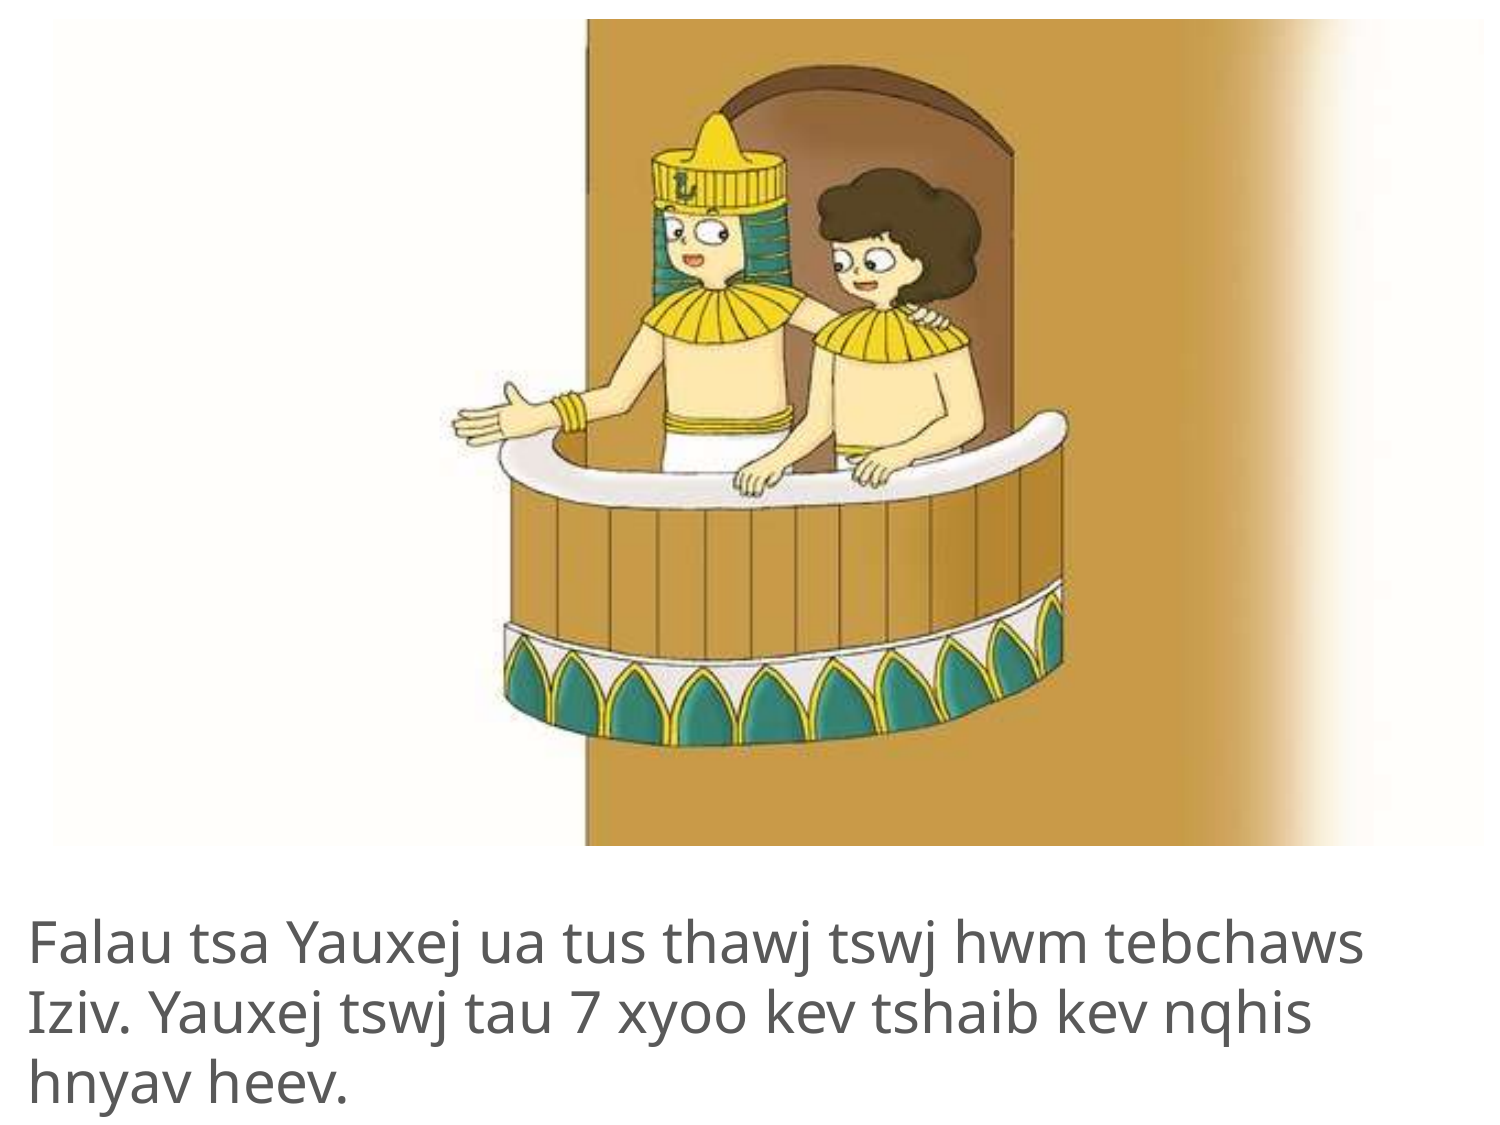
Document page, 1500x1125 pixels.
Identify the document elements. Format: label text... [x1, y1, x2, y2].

text_box Falau tsa Yauxej ua tus thawj tswj hwm tebchaws Iziv. Yauxej tswj tau 7 xyoo kev tshaib kev nqhis hnyav heev. [13, 897, 1484, 1123]
picture [52, 18, 1484, 847]
